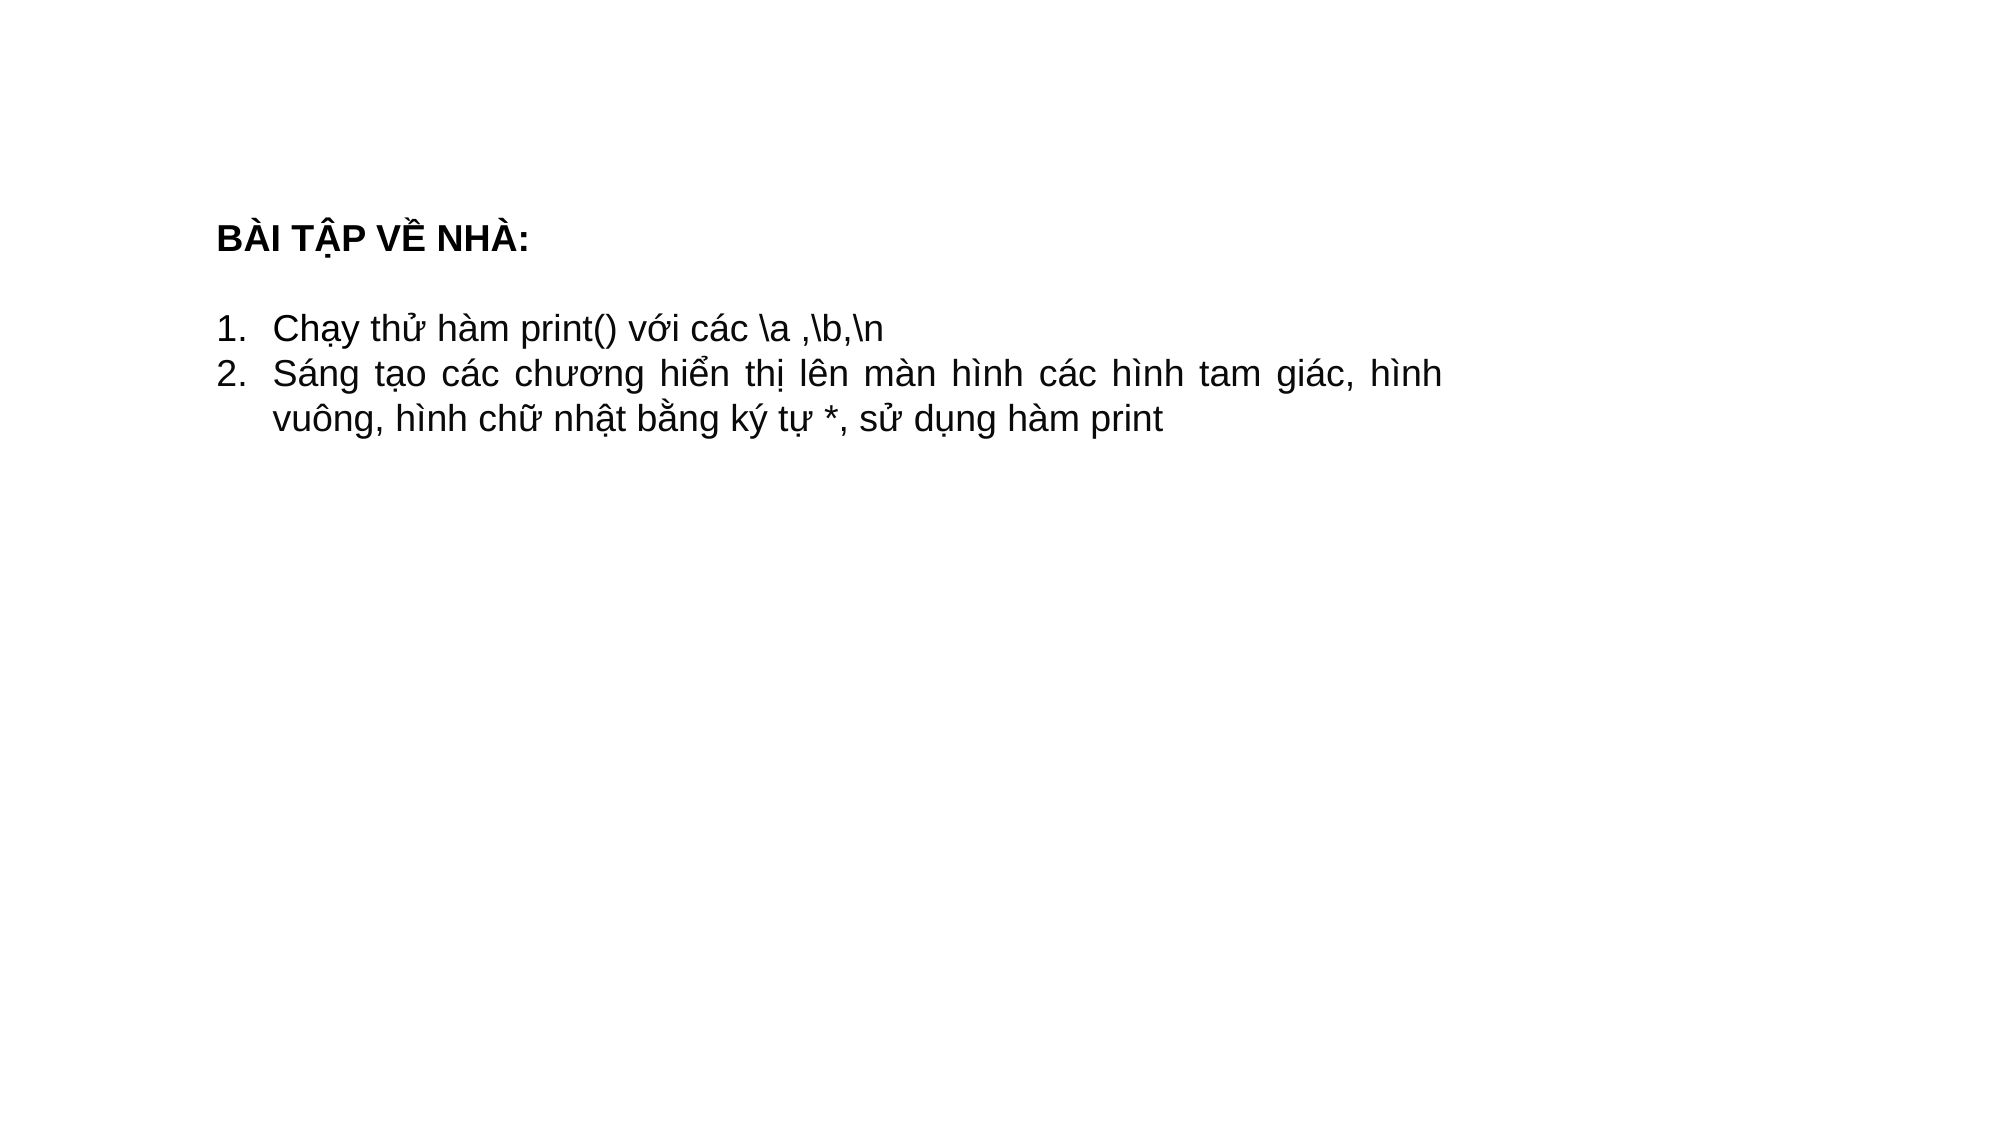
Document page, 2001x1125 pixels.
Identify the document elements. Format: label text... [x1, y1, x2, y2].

text_box BÀI TẬP VỀ NHÀ: Chạy thử hàm print() với các \a ,\b,\n Sáng tạo các chương hiển thị lên màn hình các hình tam giác, hình vuông, hình chữ nhật bằng ký tự *, sử dụng hàm print [201, 206, 1459, 446]
